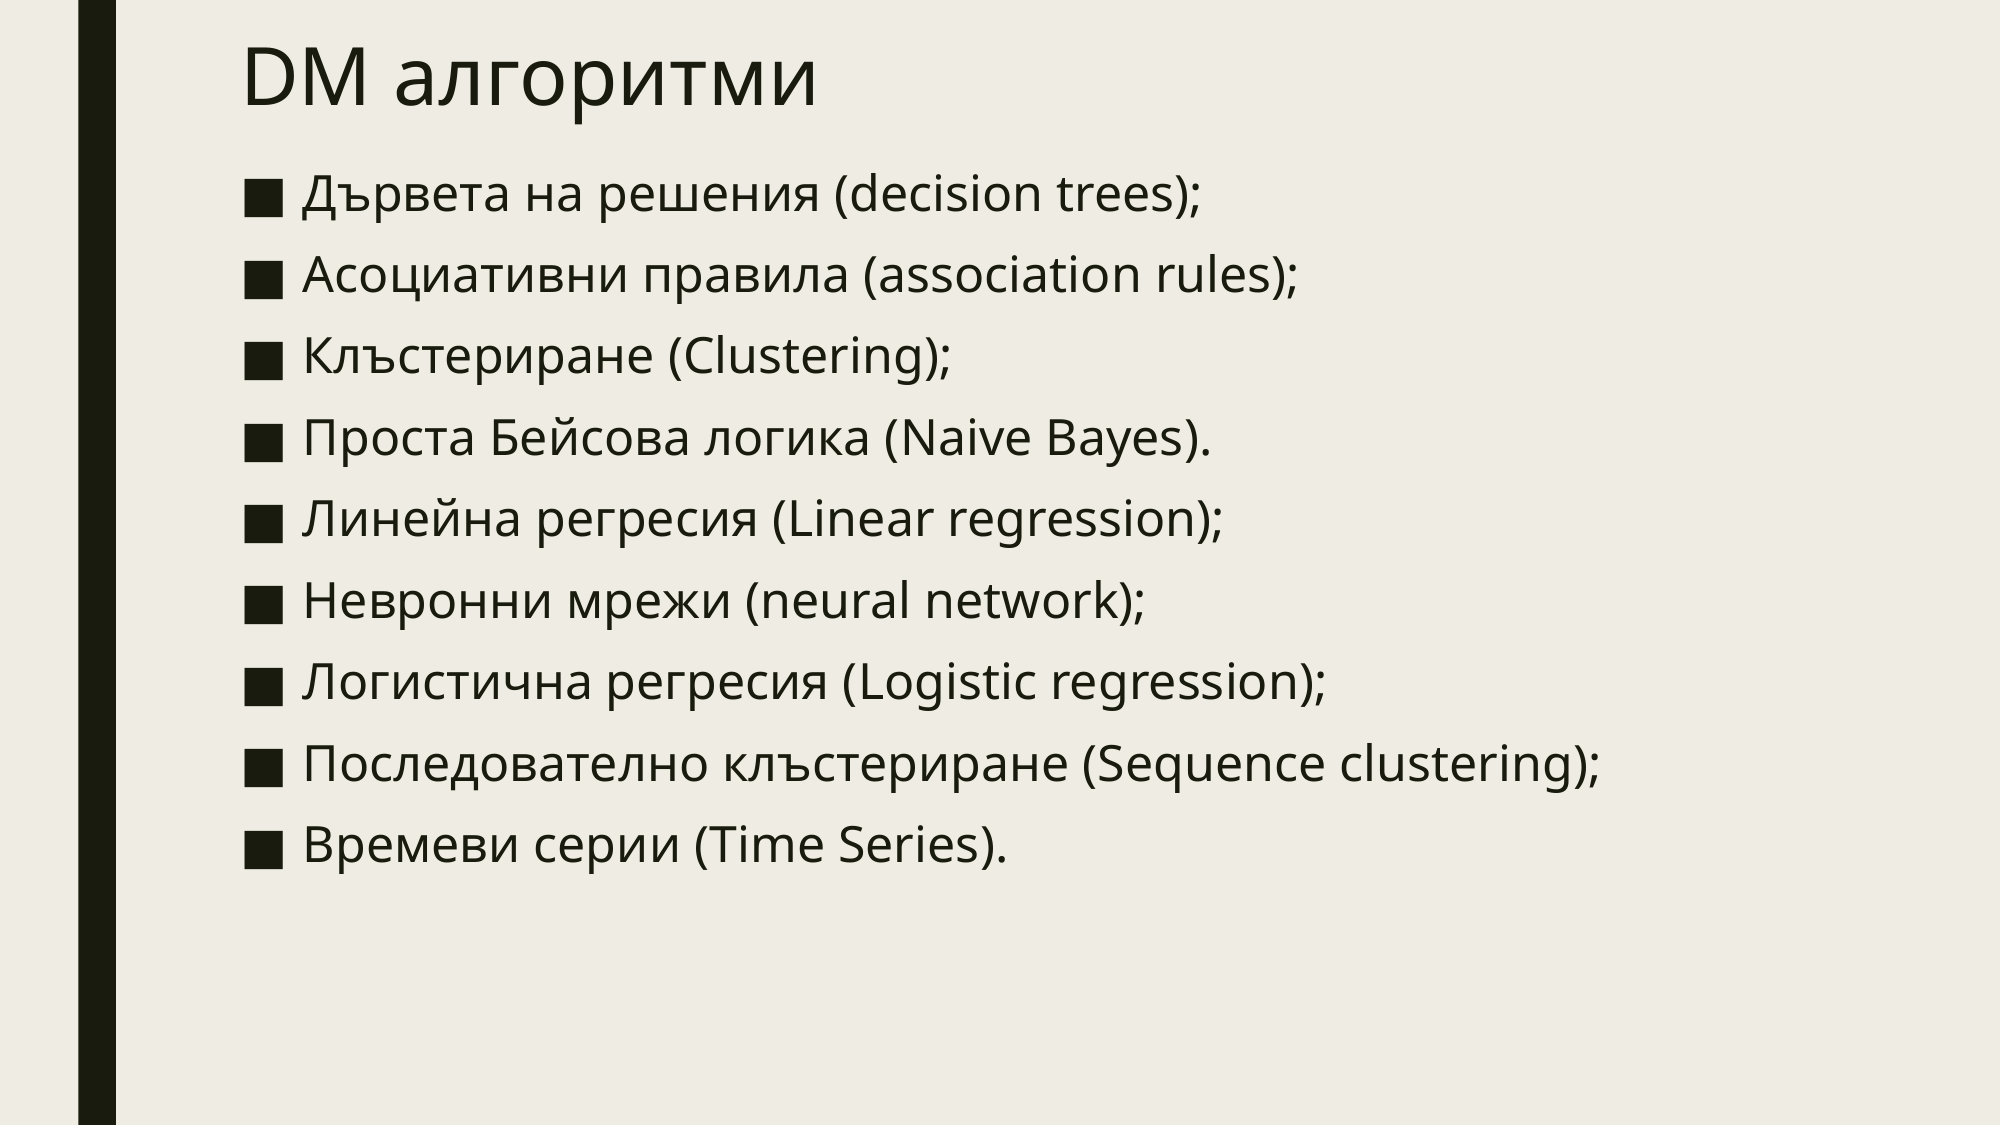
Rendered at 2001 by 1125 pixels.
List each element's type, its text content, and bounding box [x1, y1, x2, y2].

list Дървета на решения (decision trees); Асоциативни правила (association rules); Клъстериране (Clustering); Проста Бейсова логика (Naive Bayes). Линейна регресия (Linear regression); Невронни мрежи (neural network); Логистична регресия (Logistic regression); Последователно клъстериране (Sequence clustering); Времеви серии (Time Series). [225, 158, 1800, 963]
title DM алгоритми [225, 29, 1800, 131]
